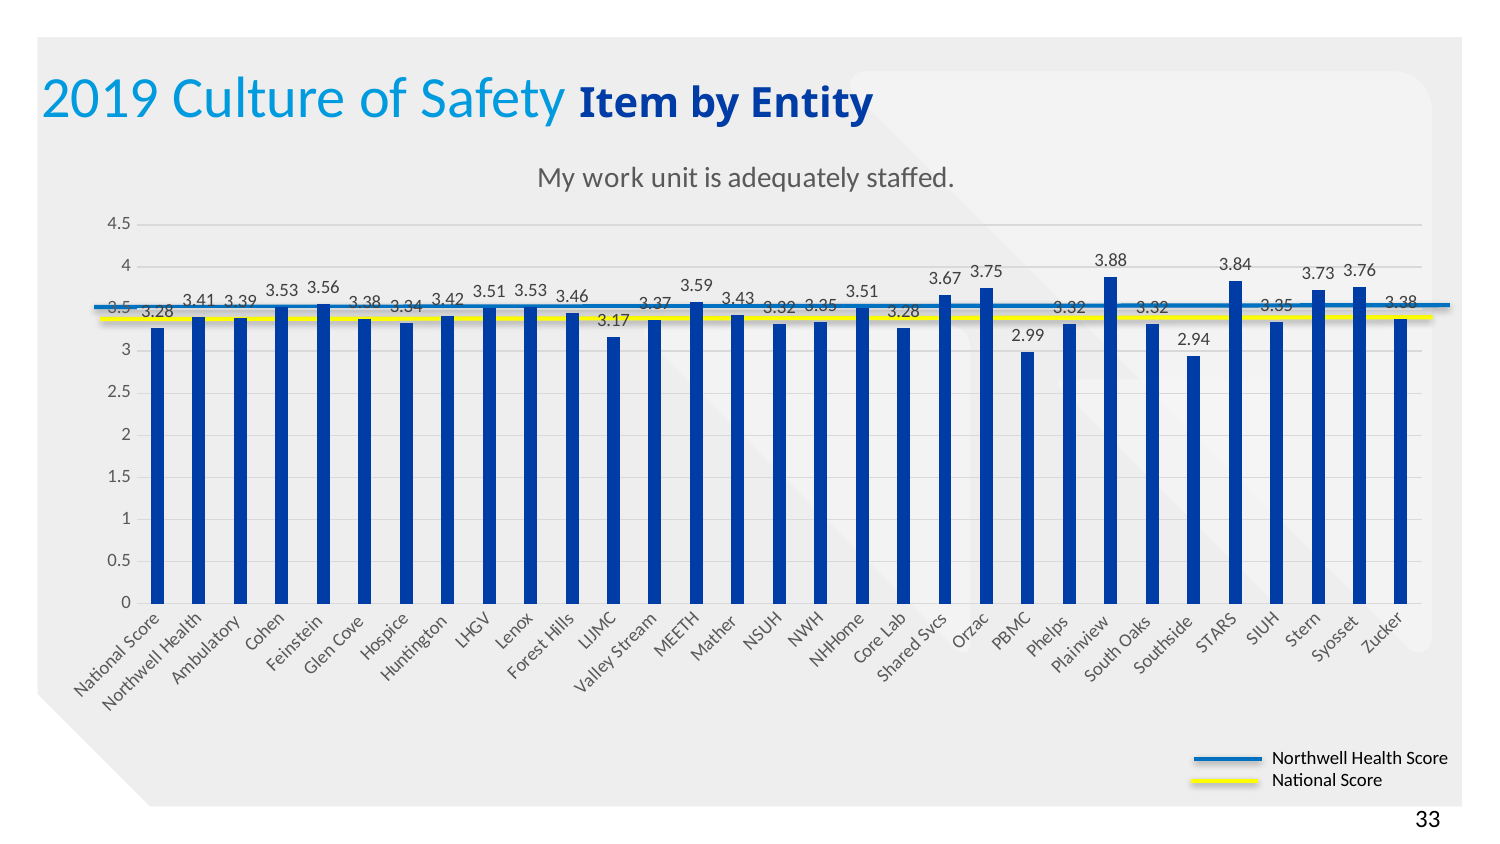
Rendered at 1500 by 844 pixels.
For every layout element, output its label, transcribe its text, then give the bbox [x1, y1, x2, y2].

text_box 2019 Culture of Safety Item by Entity [26, 29, 1473, 137]
picture [0, 0, 1499, 844]
text_box Northwell Health Score National Score [1257, 738, 1500, 798]
chart [42, 136, 1451, 728]
